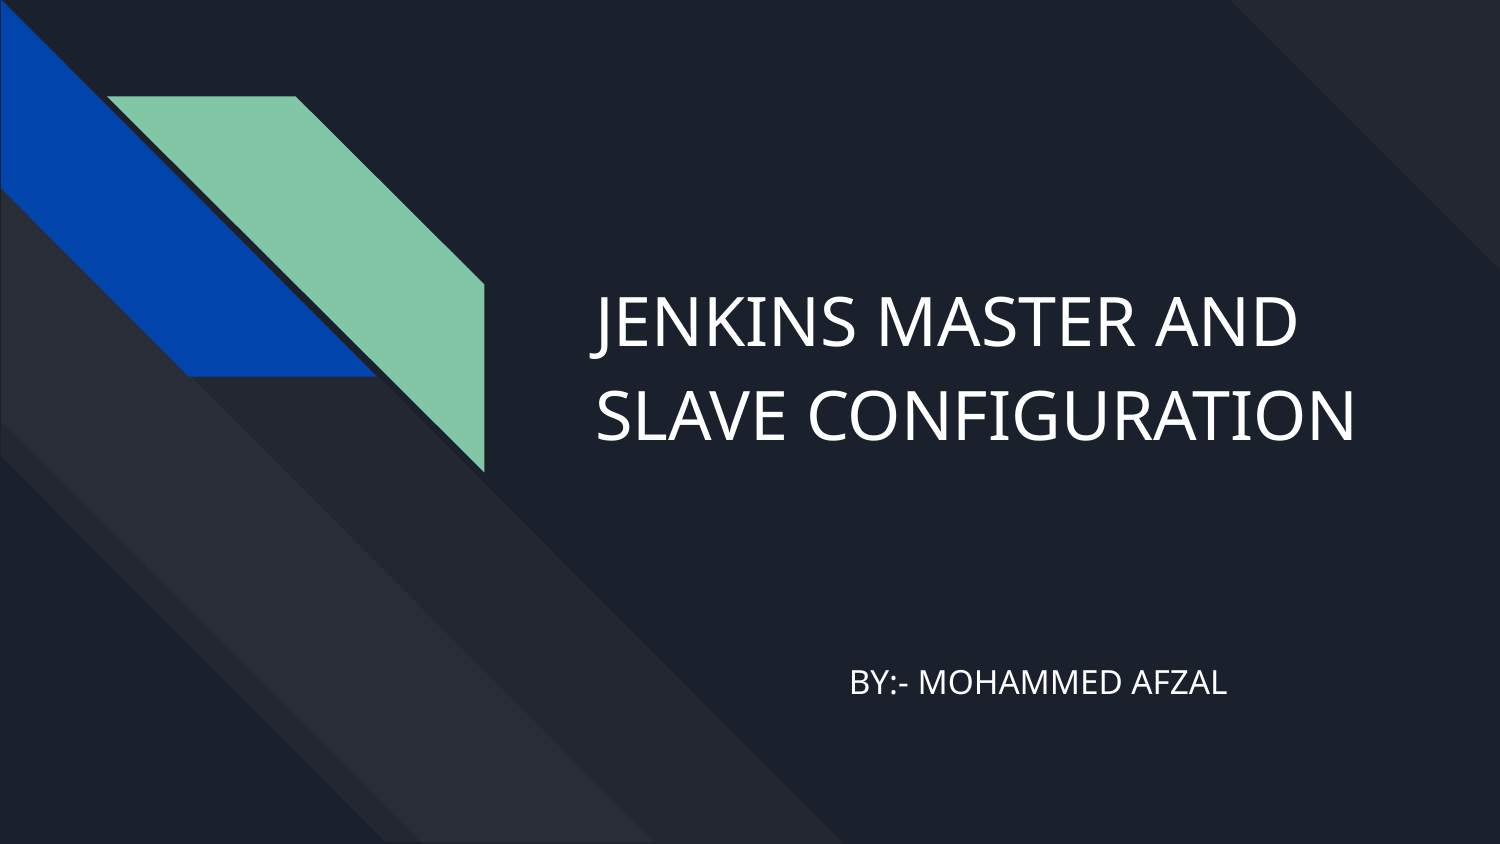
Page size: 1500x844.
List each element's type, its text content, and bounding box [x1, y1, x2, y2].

subtitle BY:- MOHAMMED AFZAL [833, 643, 1404, 727]
title JENKINS MASTER AND SLAVE CONFIGURATION [580, 258, 1404, 518]
